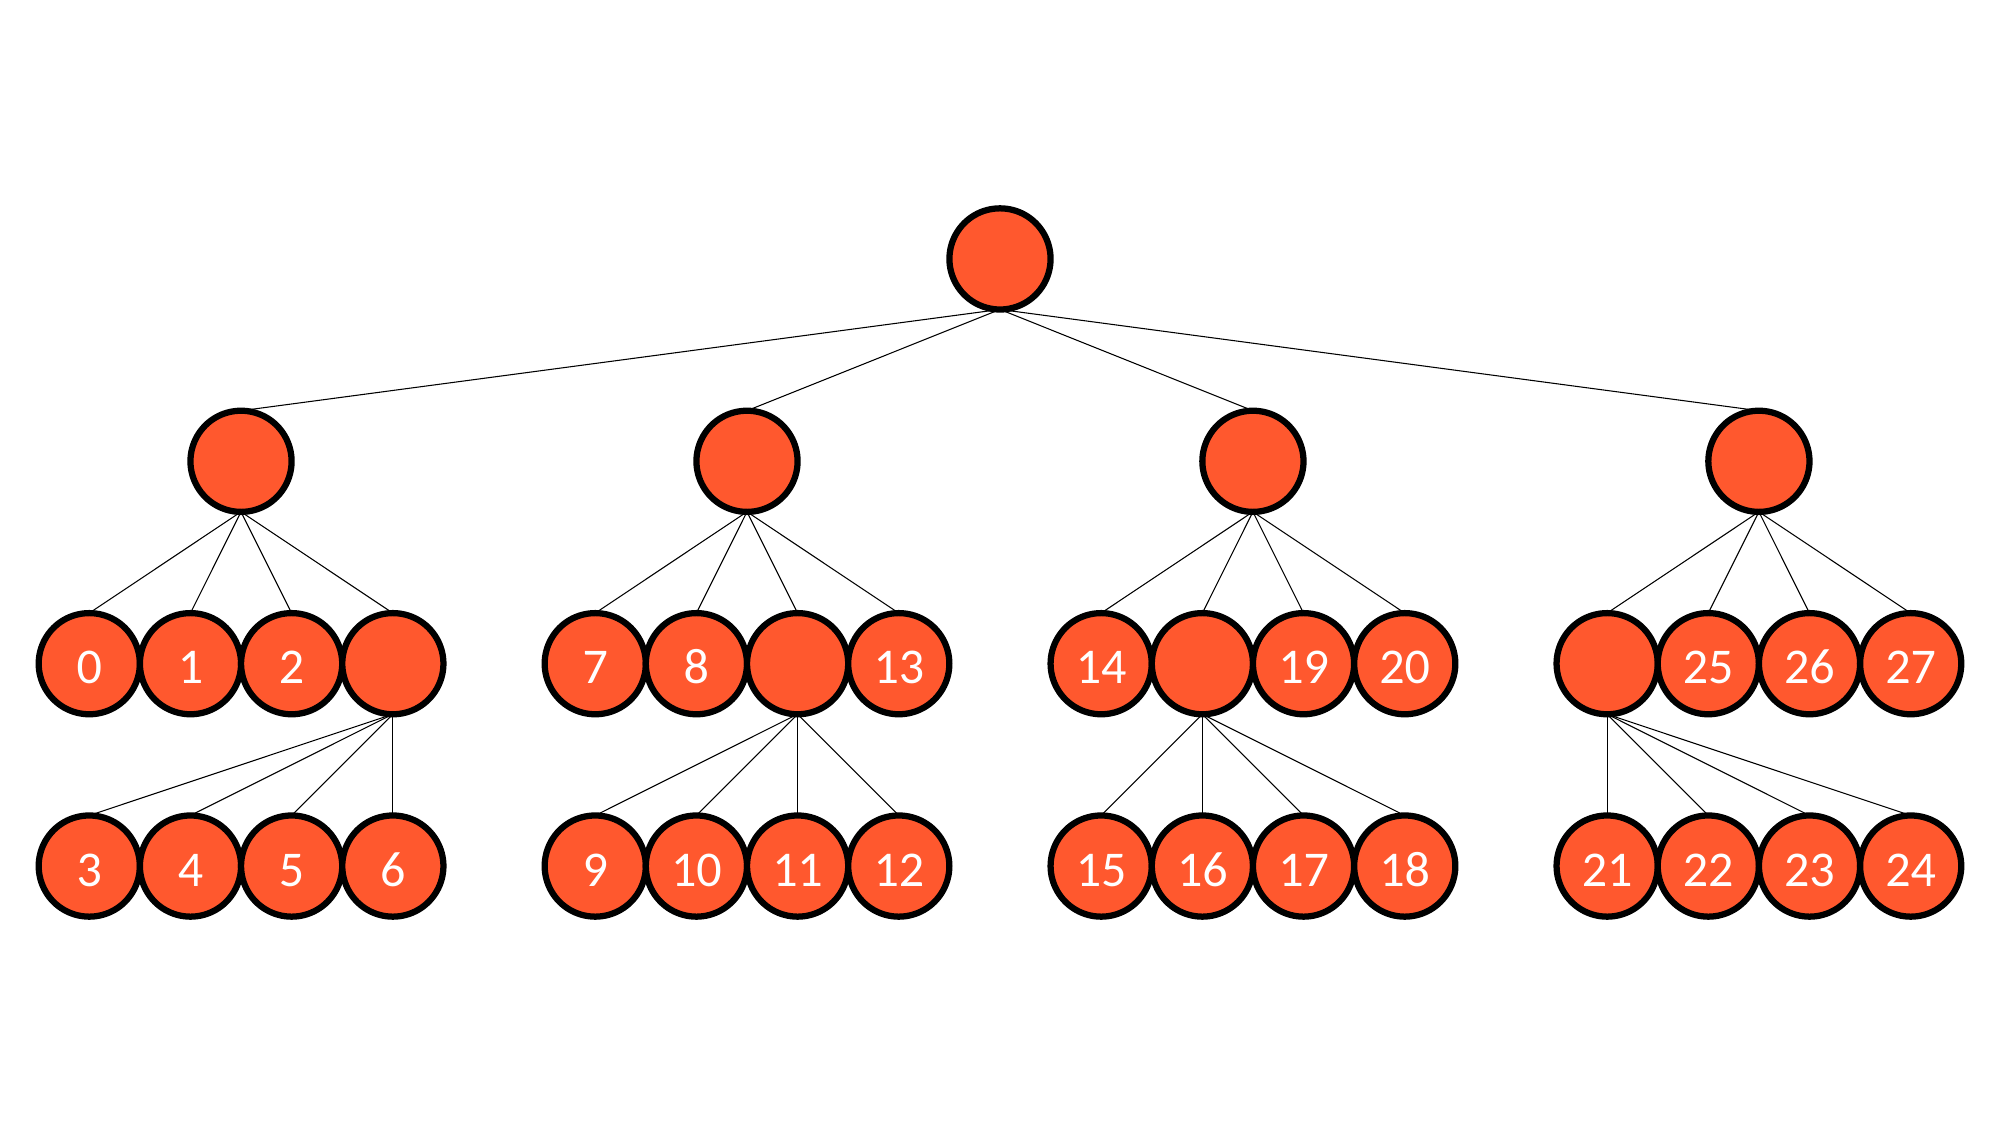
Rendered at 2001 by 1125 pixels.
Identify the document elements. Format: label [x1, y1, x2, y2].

text_box [38, 208, 1962, 917]
